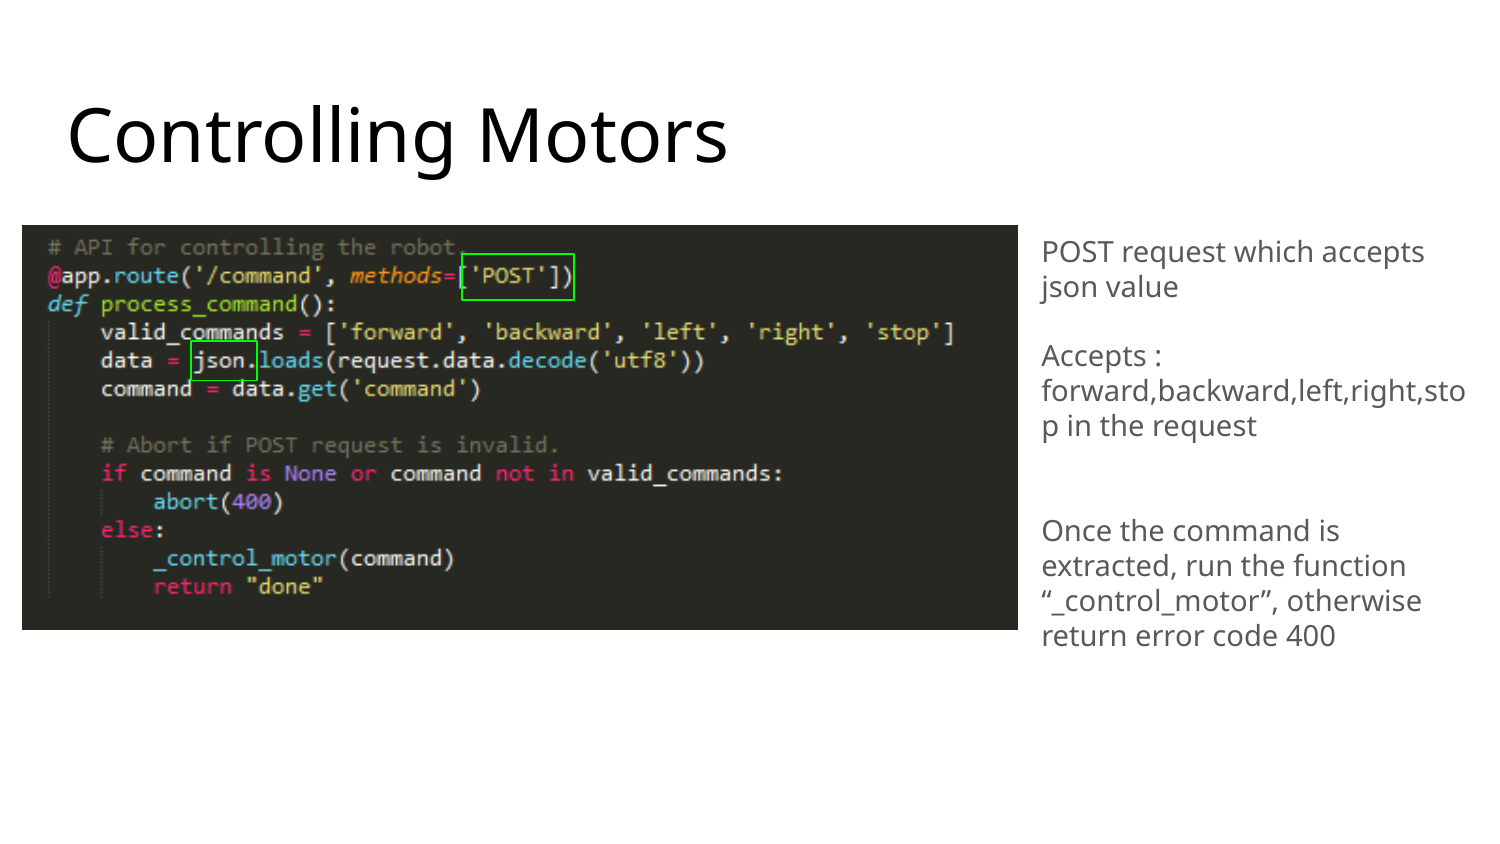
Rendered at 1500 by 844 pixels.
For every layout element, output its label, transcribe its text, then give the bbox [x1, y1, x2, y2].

text_box POST request which accepts json value Accepts : forward,backward,left,right,stop in the request Once the command is extracted, run the function “_control_motor”, otherwise return error code 400 [1026, 182, 1490, 630]
text_box Controlling Motors [51, 72, 1449, 167]
picture [21, 225, 1018, 630]
